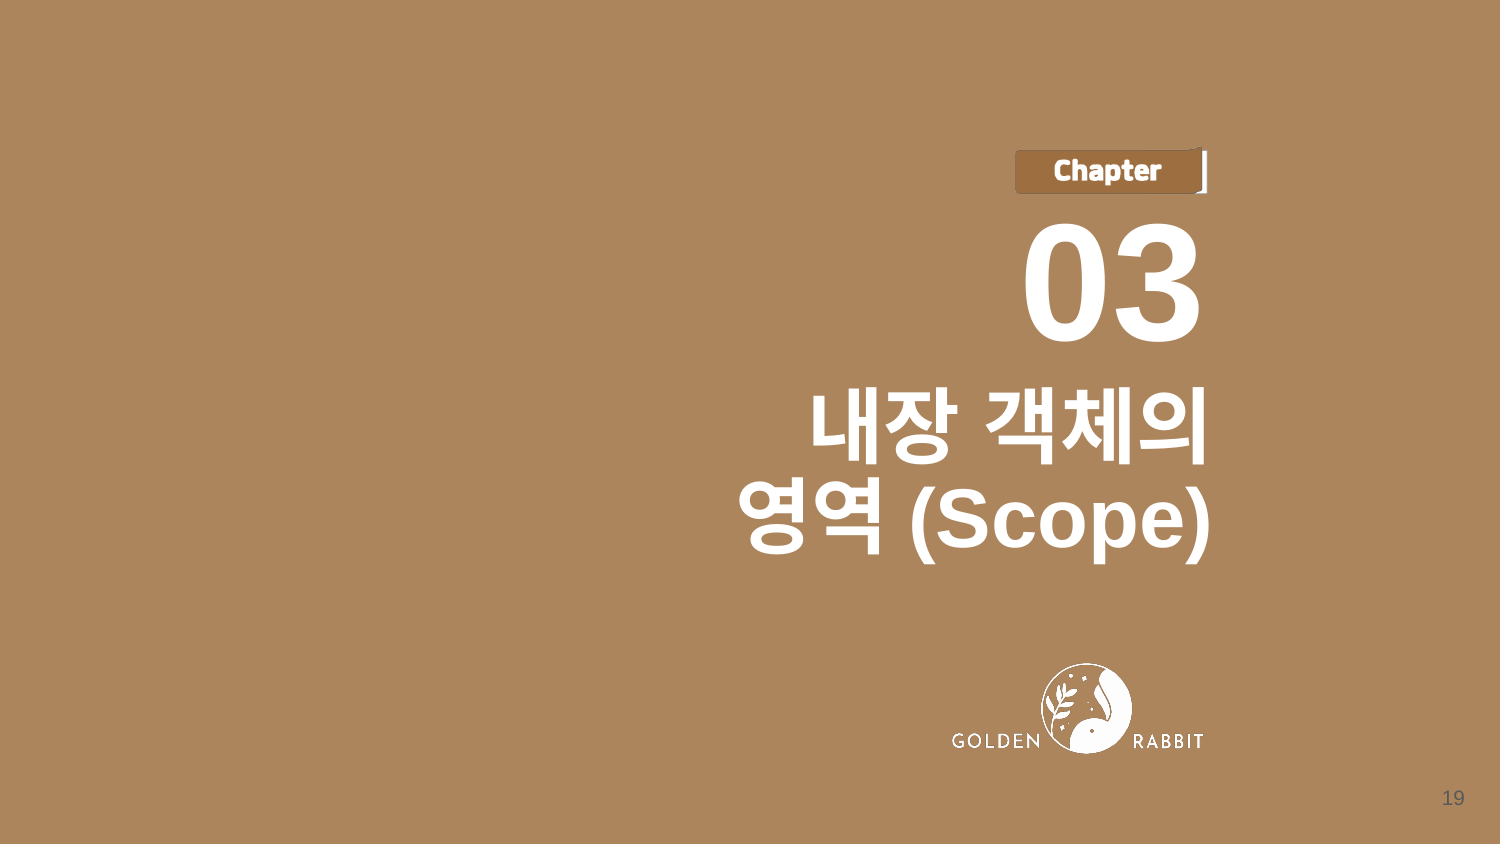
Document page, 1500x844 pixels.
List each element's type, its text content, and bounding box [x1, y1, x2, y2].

text_box 03 [991, 215, 1234, 365]
text_box 내장 객체의 영역(Scope) [193, 385, 1214, 528]
picture [978, 131, 1244, 208]
slide_number 19 [1389, 764, 1480, 830]
picture [941, 571, 1214, 844]
